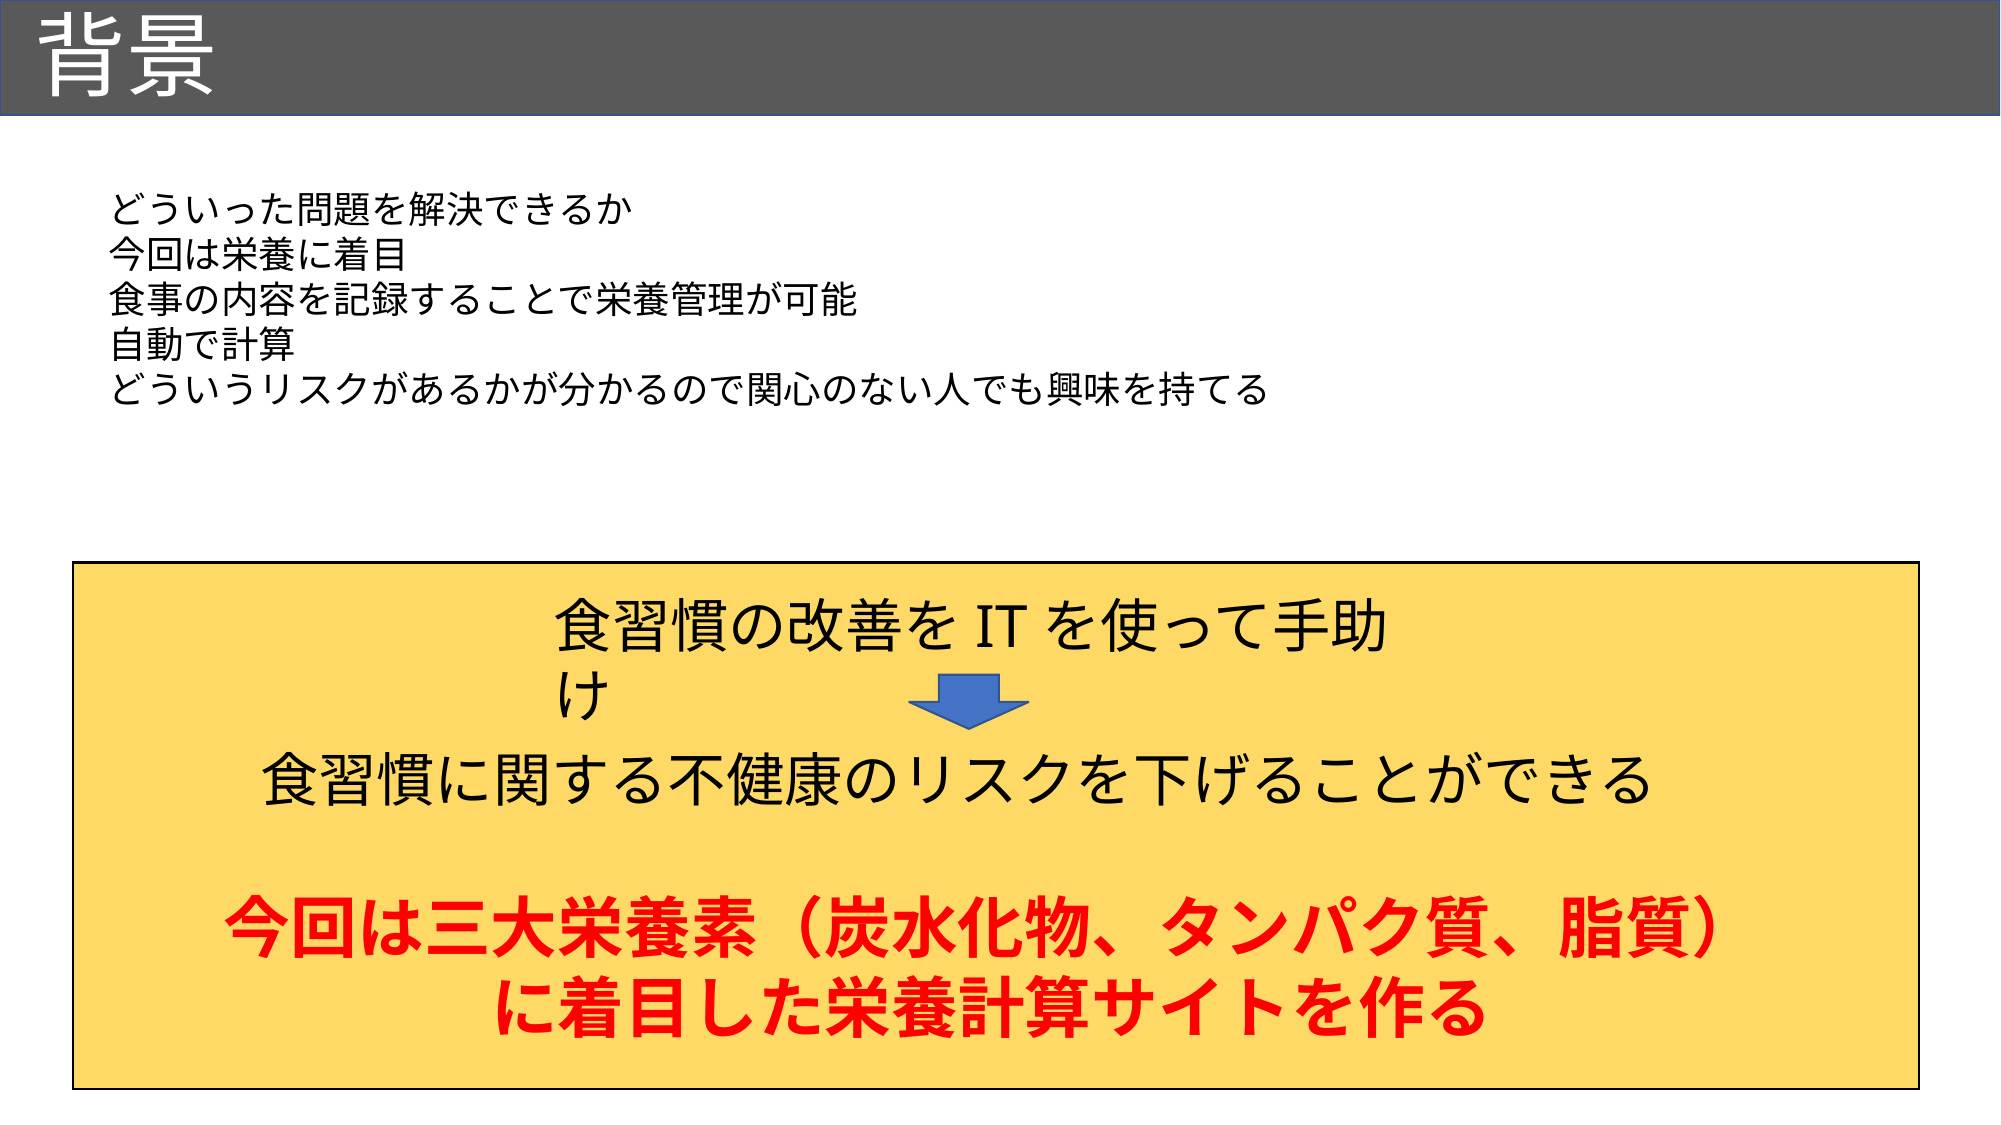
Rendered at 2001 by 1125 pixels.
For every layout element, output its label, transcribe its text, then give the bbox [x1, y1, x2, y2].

text_box 食習慣に関する不健康のリスクを下げることができる [245, 735, 1693, 821]
text_box [908, 673, 1030, 730]
text_box どういった問題を解決できるか 今回は栄養に着目 食事の内容を記録することで栄養管理が可能 自動で計算 どういうリスクがあるかが分かるので関心のない人でも興味を持てる [94, 178, 1287, 464]
text_box 今回は三大栄養素（炭水化物、タンパク質、脂質） に着目した栄養計算サイトを作る [207, 878, 1776, 1053]
text_box 食習慣の改善をITを使って手助け [539, 582, 1453, 735]
title 背景 [19, 2, 1972, 118]
text_box [72, 561, 1920, 1090]
